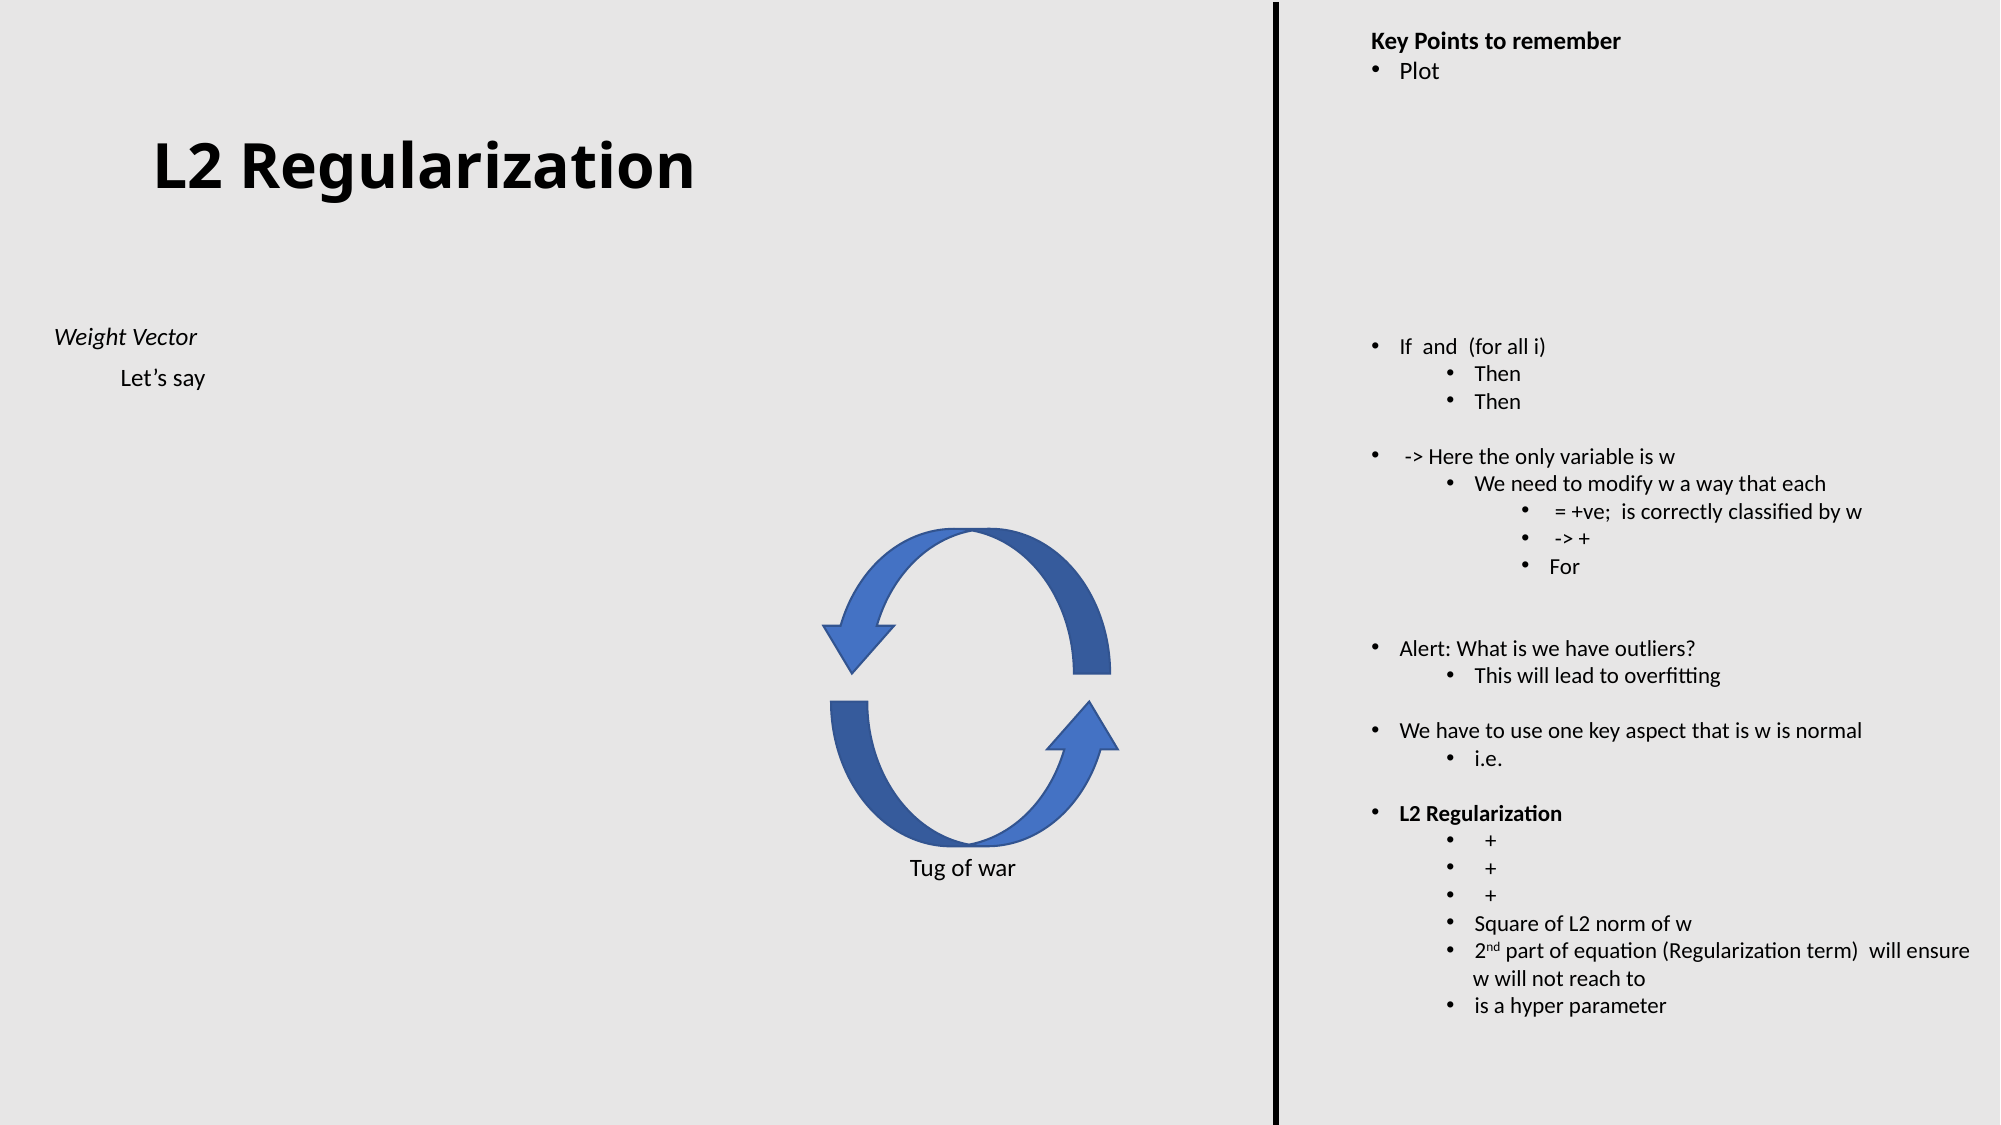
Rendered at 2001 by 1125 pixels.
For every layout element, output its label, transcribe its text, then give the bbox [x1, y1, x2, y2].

title L2 Regularization [137, 59, 1273, 278]
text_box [816, 528, 1125, 847]
text_box Weight Vector [39, 312, 213, 358]
title L2 Regularization [1279, 59, 1863, 278]
text_box Tug of war [895, 847, 1032, 889]
